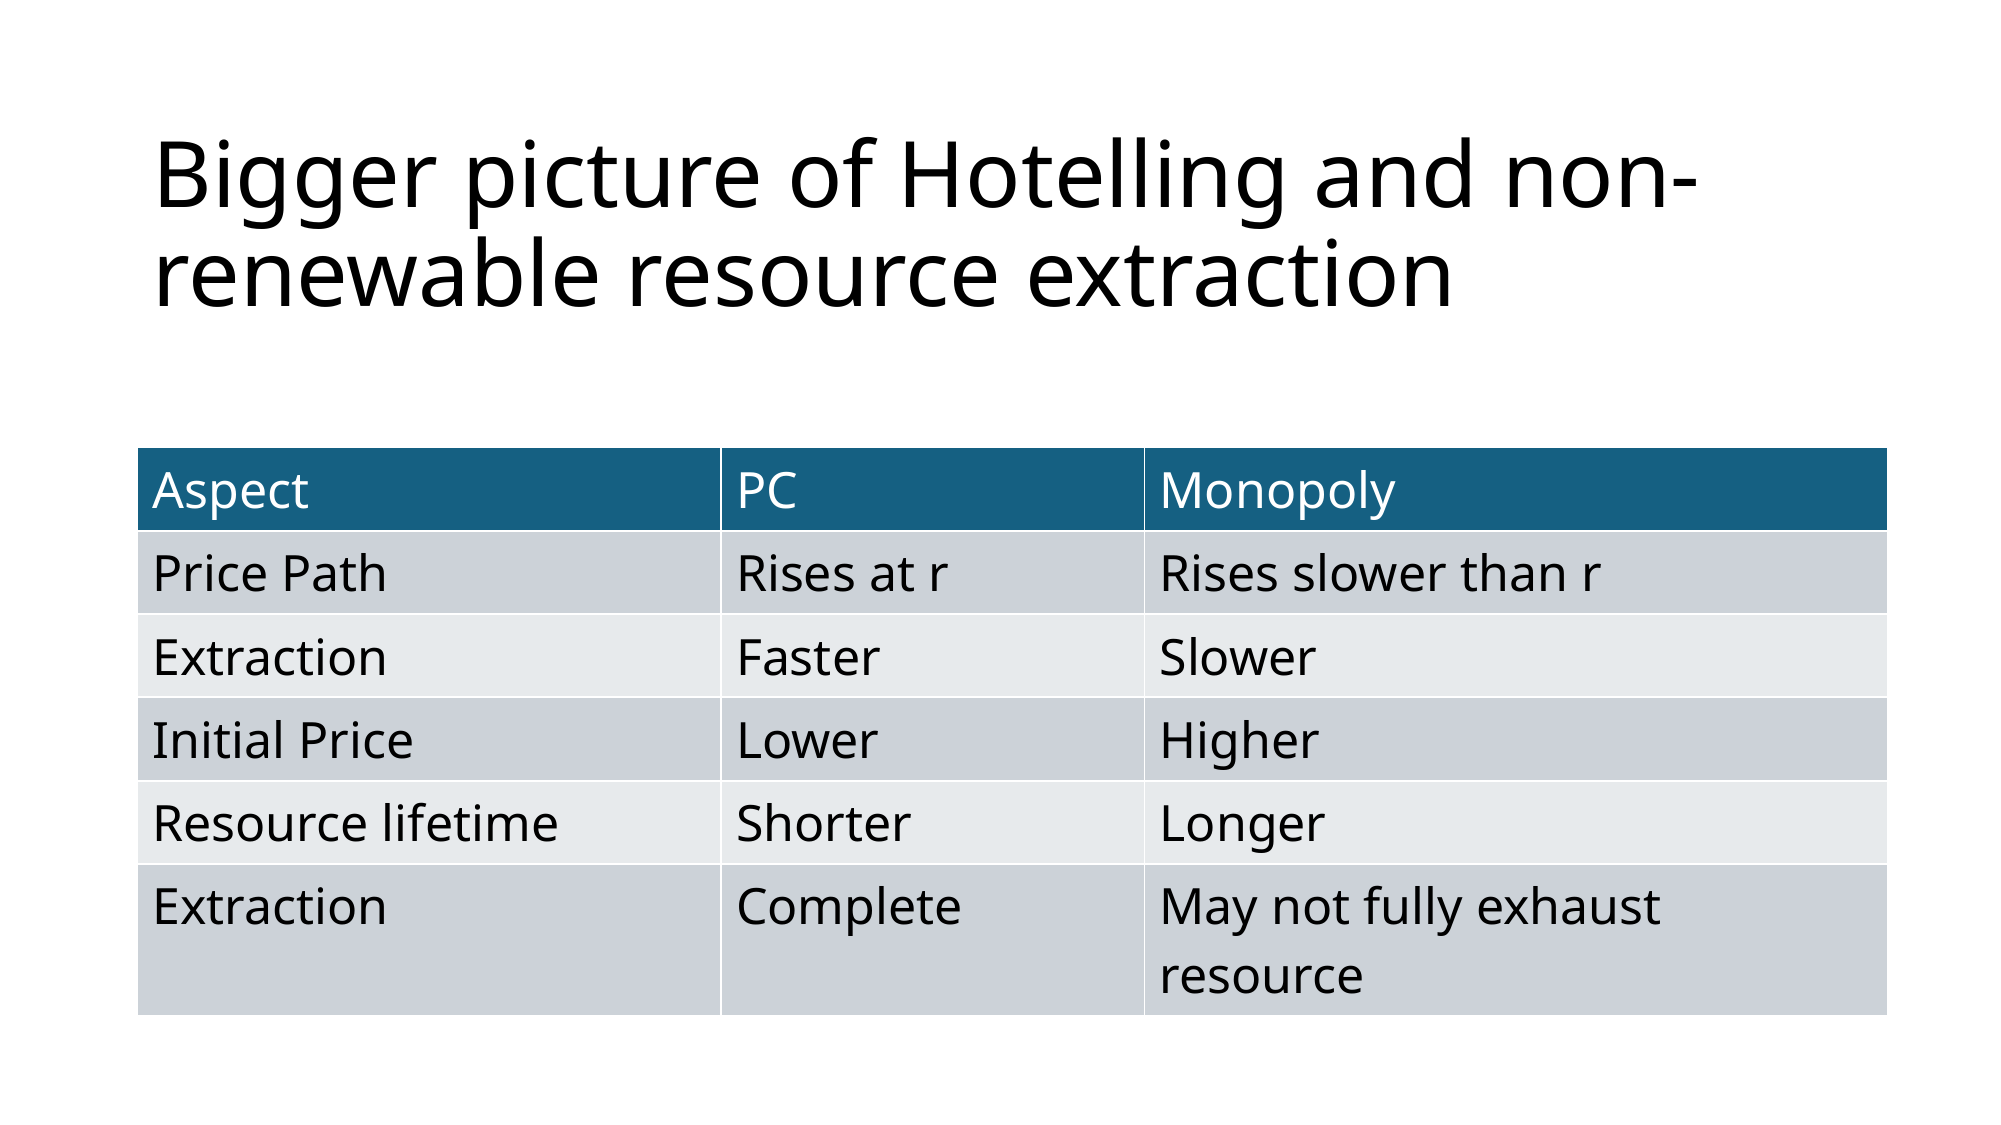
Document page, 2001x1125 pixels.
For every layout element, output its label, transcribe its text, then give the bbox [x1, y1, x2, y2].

table_cell Lower [722, 698, 1144, 780]
table_cell Shorter [722, 782, 1144, 863]
table_cell Extraction [138, 615, 720, 696]
table_cell Rises at r [722, 532, 1144, 613]
table_header Aspect [138, 448, 720, 530]
table_cell Slower [1145, 615, 1887, 696]
table_cell Longer [1145, 782, 1887, 863]
table_cell Rises slower than r [1145, 532, 1887, 613]
table_cell May not fully exhaust resource [1145, 865, 1887, 1015]
table_header PC [722, 448, 1144, 530]
table_header Monopoly [1145, 448, 1887, 530]
title Bigger picture of Hotelling and non-renewable resource extraction [137, 118, 1863, 337]
table_cell Resource lifetime [138, 782, 720, 863]
table_cell Extraction [138, 865, 720, 1015]
table_cell Complete [722, 865, 1144, 1015]
table_cell Higher [1145, 698, 1887, 780]
table_cell Faster [722, 615, 1144, 696]
table_cell Initial Price [138, 698, 720, 780]
table_cell Price Path [138, 532, 720, 613]
